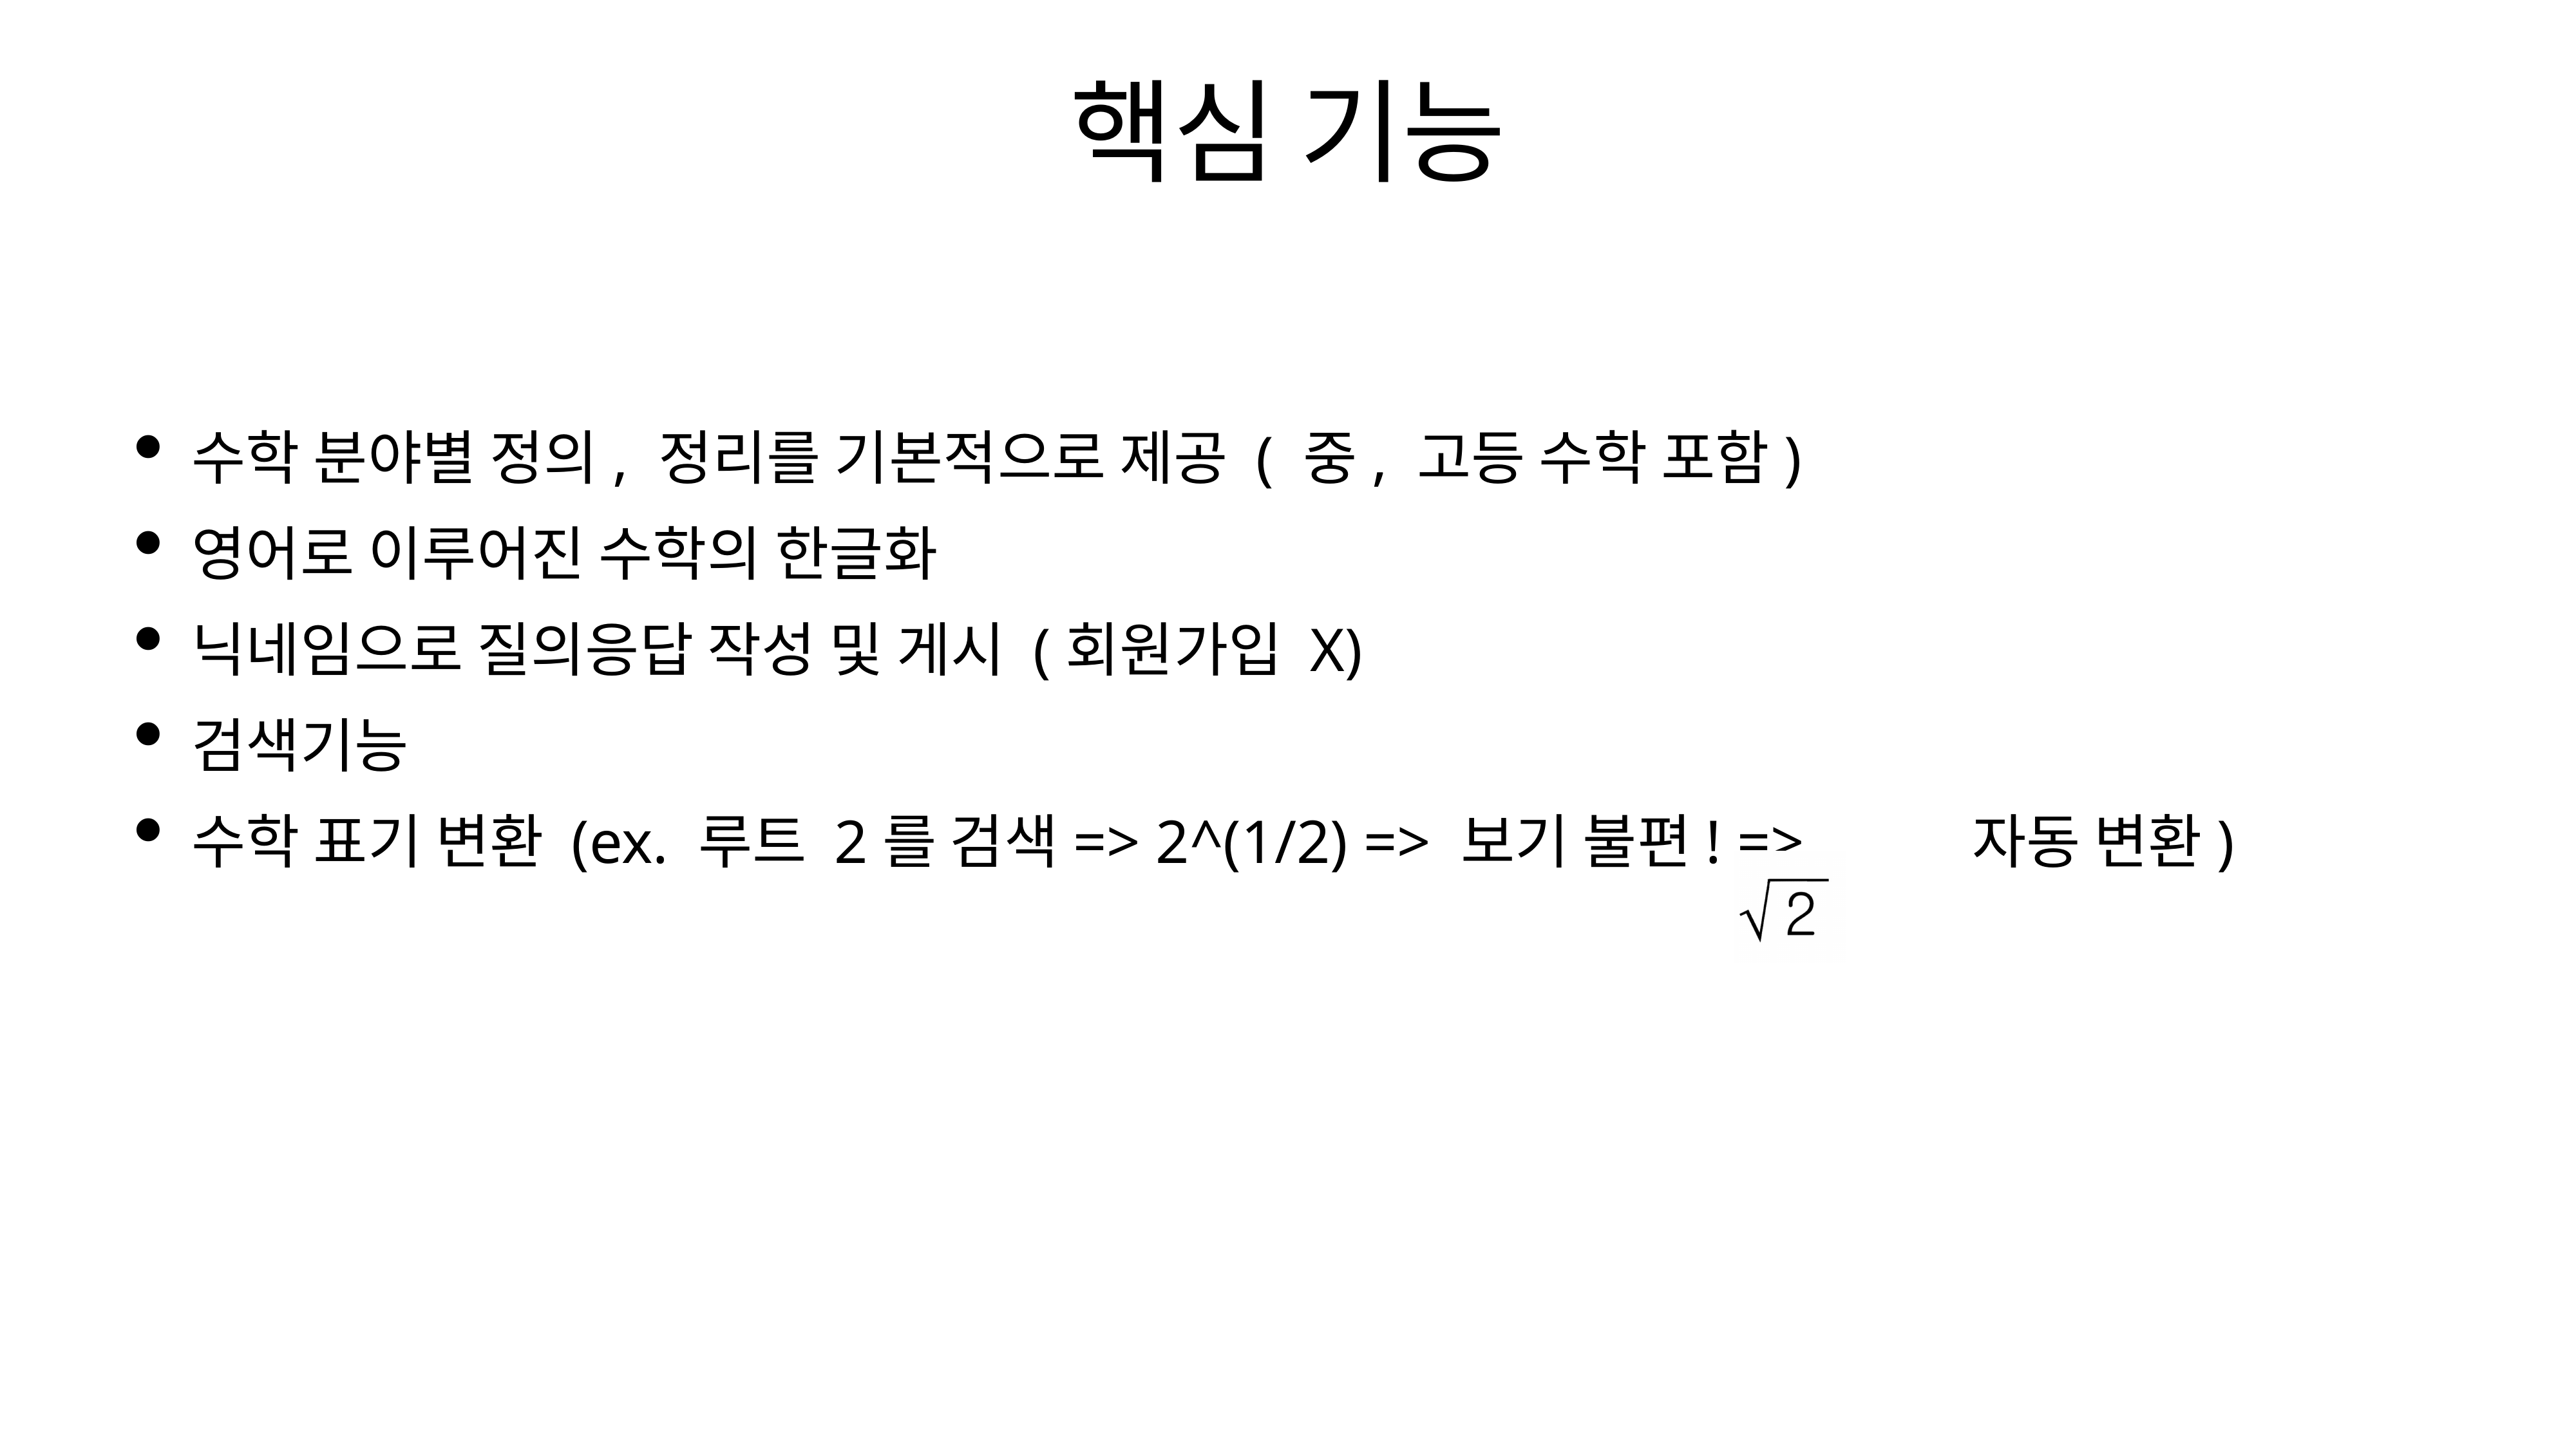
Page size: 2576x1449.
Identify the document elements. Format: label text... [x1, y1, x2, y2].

list 수학 분야별 정의, 정리를 기본적으로 제공 ( 중, 고등 수학 포함) 영어로 이루어진 수학의 한글화 닉네임으로 질의응답 작성 및 게시 (회원가입 X) 검색기능 수학 표기 변환 (ex. 루트 2를 검색=> 2^(1/2) => 보기 불편! => 자동 변환) [128, 422, 2448, 1321]
title 핵심 기능 [128, 81, 2448, 265]
picture [1733, 851, 1846, 963]
